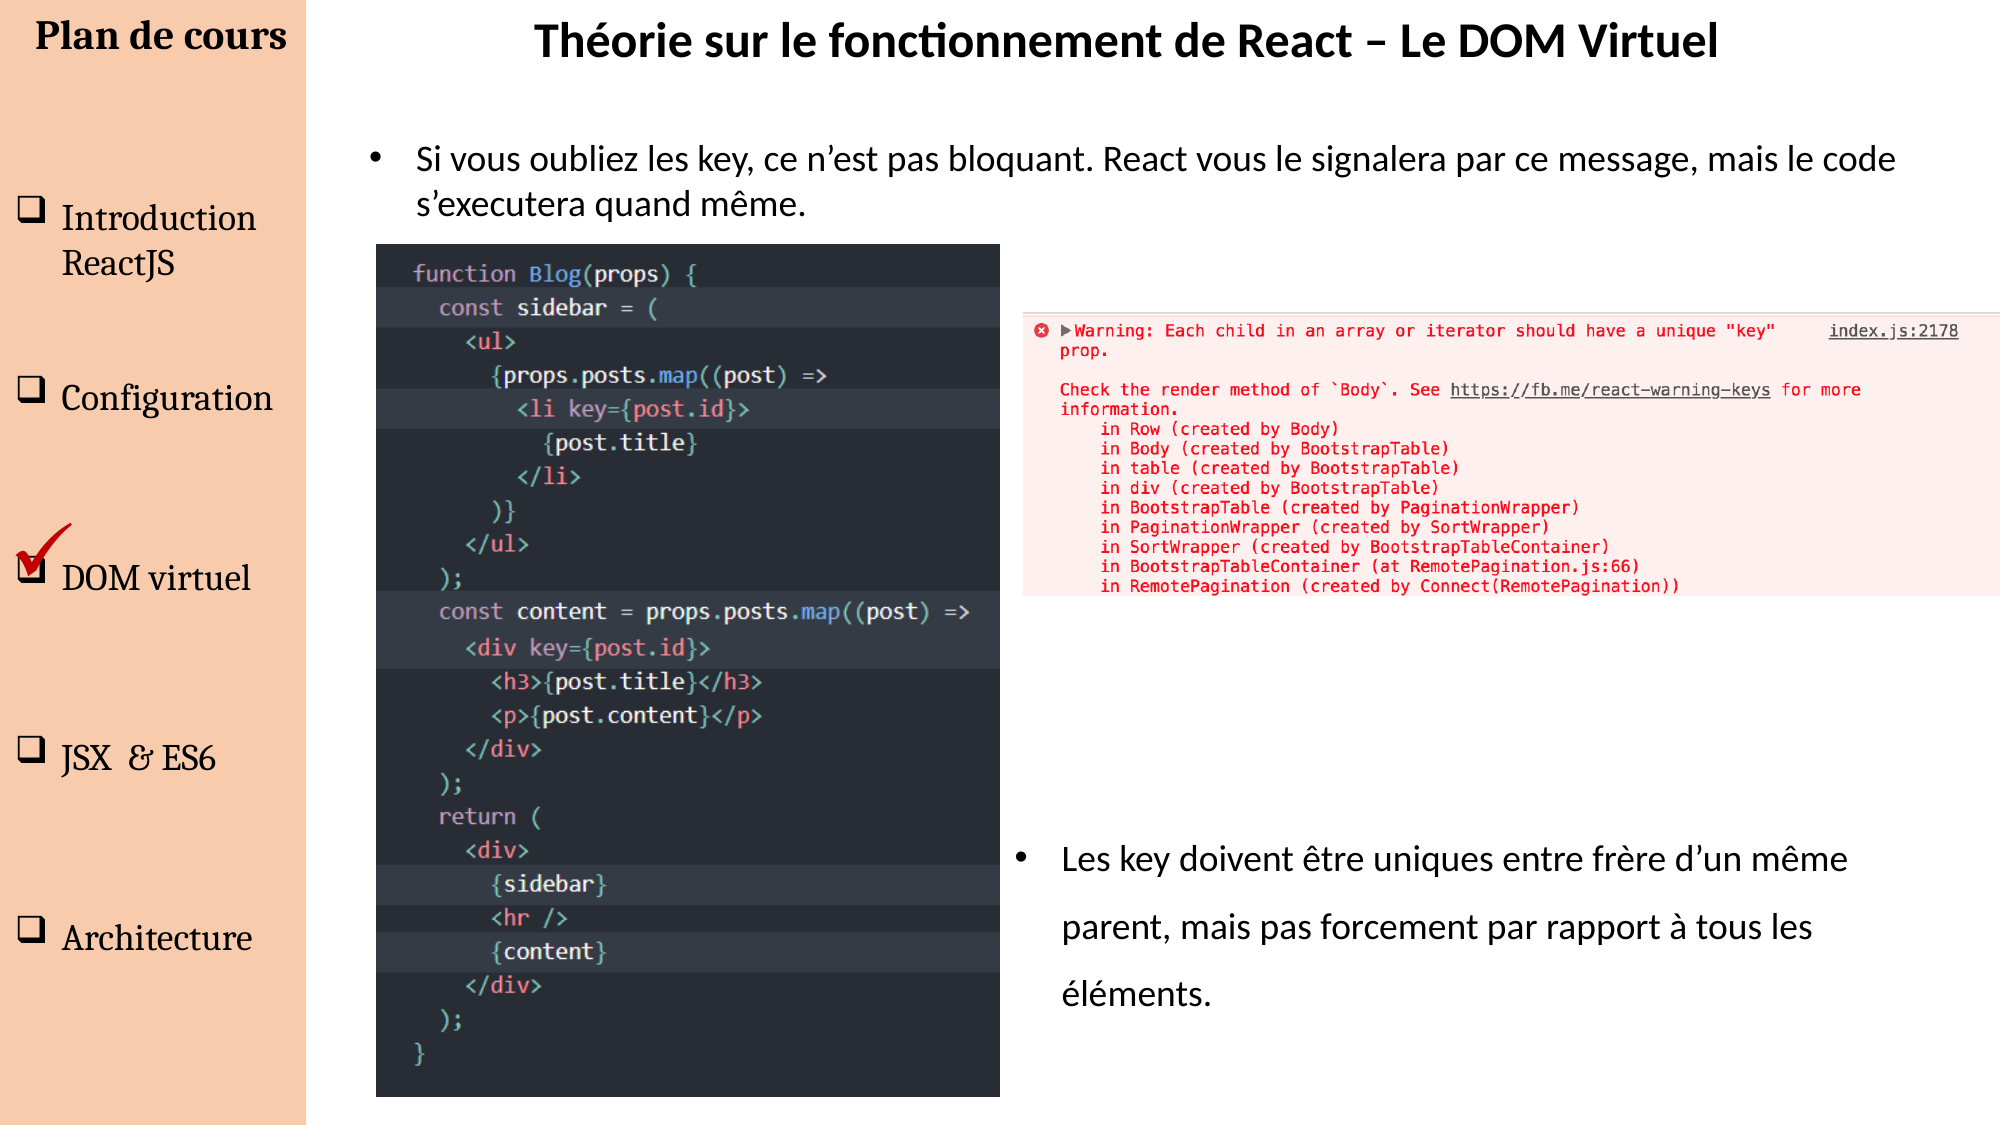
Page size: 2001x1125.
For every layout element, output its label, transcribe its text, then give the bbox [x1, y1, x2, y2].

text_box Théorie sur le fonctionnement de React – Le DOM Virtuel [366, 0, 1888, 75]
picture [376, 244, 1000, 1097]
text_box Les key doivent être uniques entre frère d’un même parent, mais pas forcement par rapport à tous les éléments. [1000, 804, 1955, 1022]
text_box [0, 510, 204, 626]
text_box Si vous oubliez les key, ce n’est pas bloquant. React vous le signalera par ce message, mais le code s’executera quand même. [354, 126, 2000, 232]
picture [1023, 312, 2000, 596]
